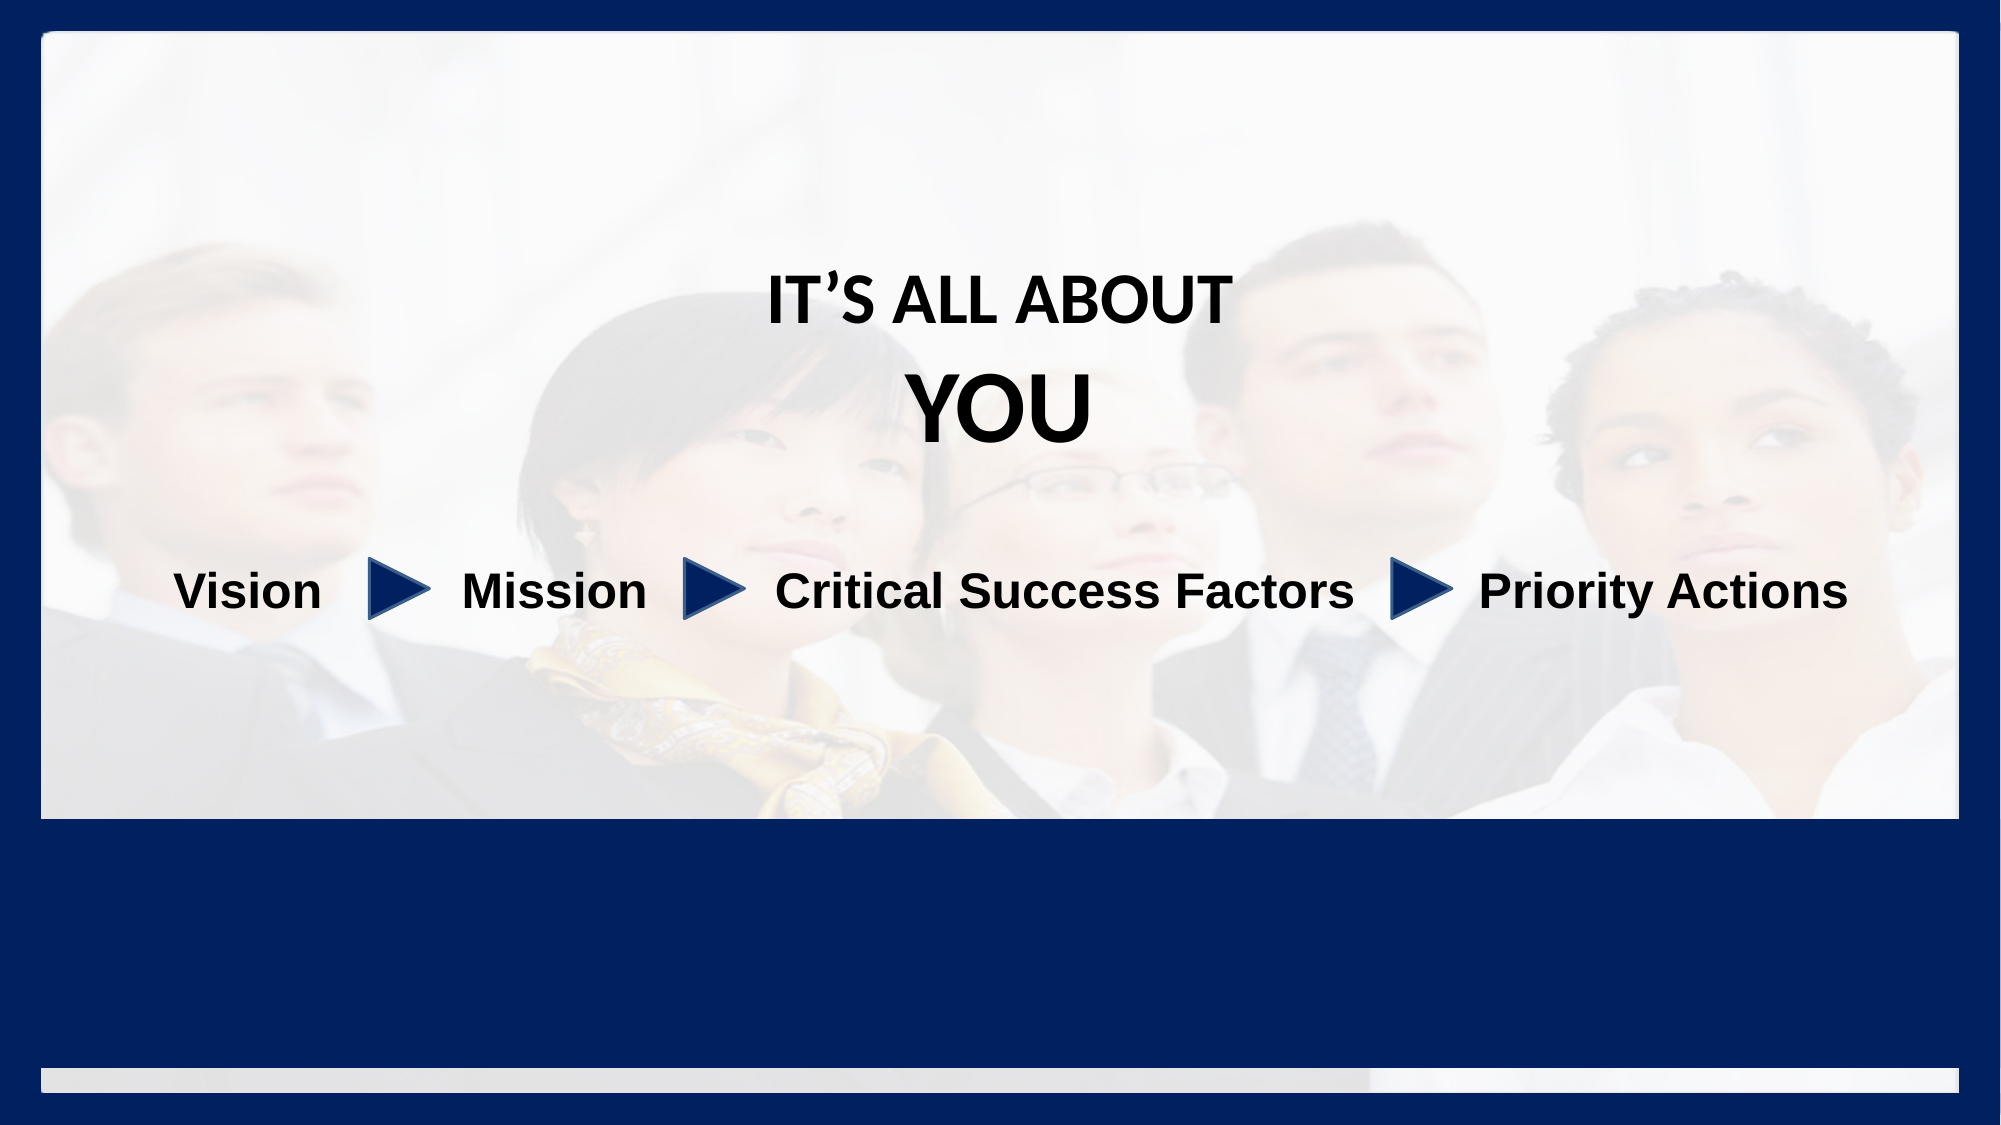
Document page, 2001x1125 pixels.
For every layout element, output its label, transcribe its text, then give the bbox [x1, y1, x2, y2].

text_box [123, 550, 1877, 627]
picture [41, 1068, 1959, 1093]
title IT’S ALL ABOUT YOU [43, 243, 1957, 527]
picture [41, 31, 1959, 819]
